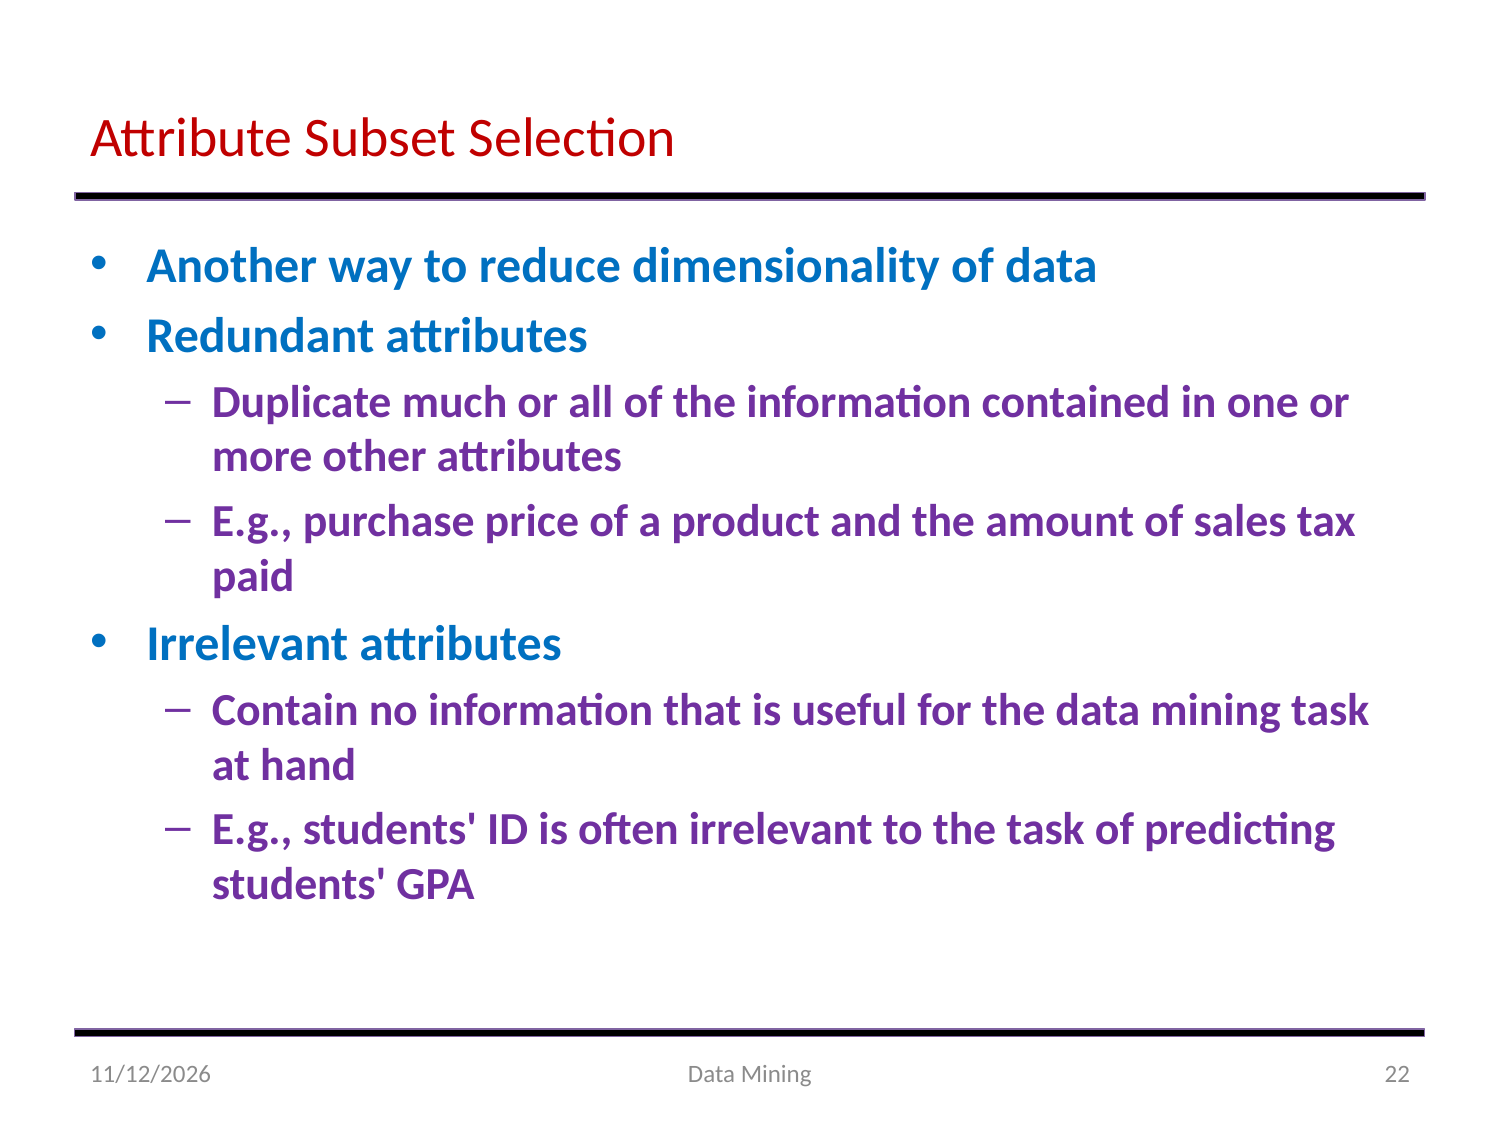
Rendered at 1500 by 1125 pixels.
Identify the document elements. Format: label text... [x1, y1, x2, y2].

slide_number 22 [1074, 1042, 1425, 1103]
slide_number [75, 1042, 425, 1103]
footer Data Mining [512, 1042, 988, 1103]
list Another way to reduce dimensionality of data Redundant attributes Duplicate much or all of the information contained in one or more other attributes E.g., purchase price of a product and the amount of sales tax paid Irrelevant attributes Contain no information that is useful for the data mining task at hand E.g., students' ID is often irrelevant to the task of predicting students' GPA [75, 224, 1425, 1002]
title Attribute Subset Selection [75, 92, 1425, 175]
